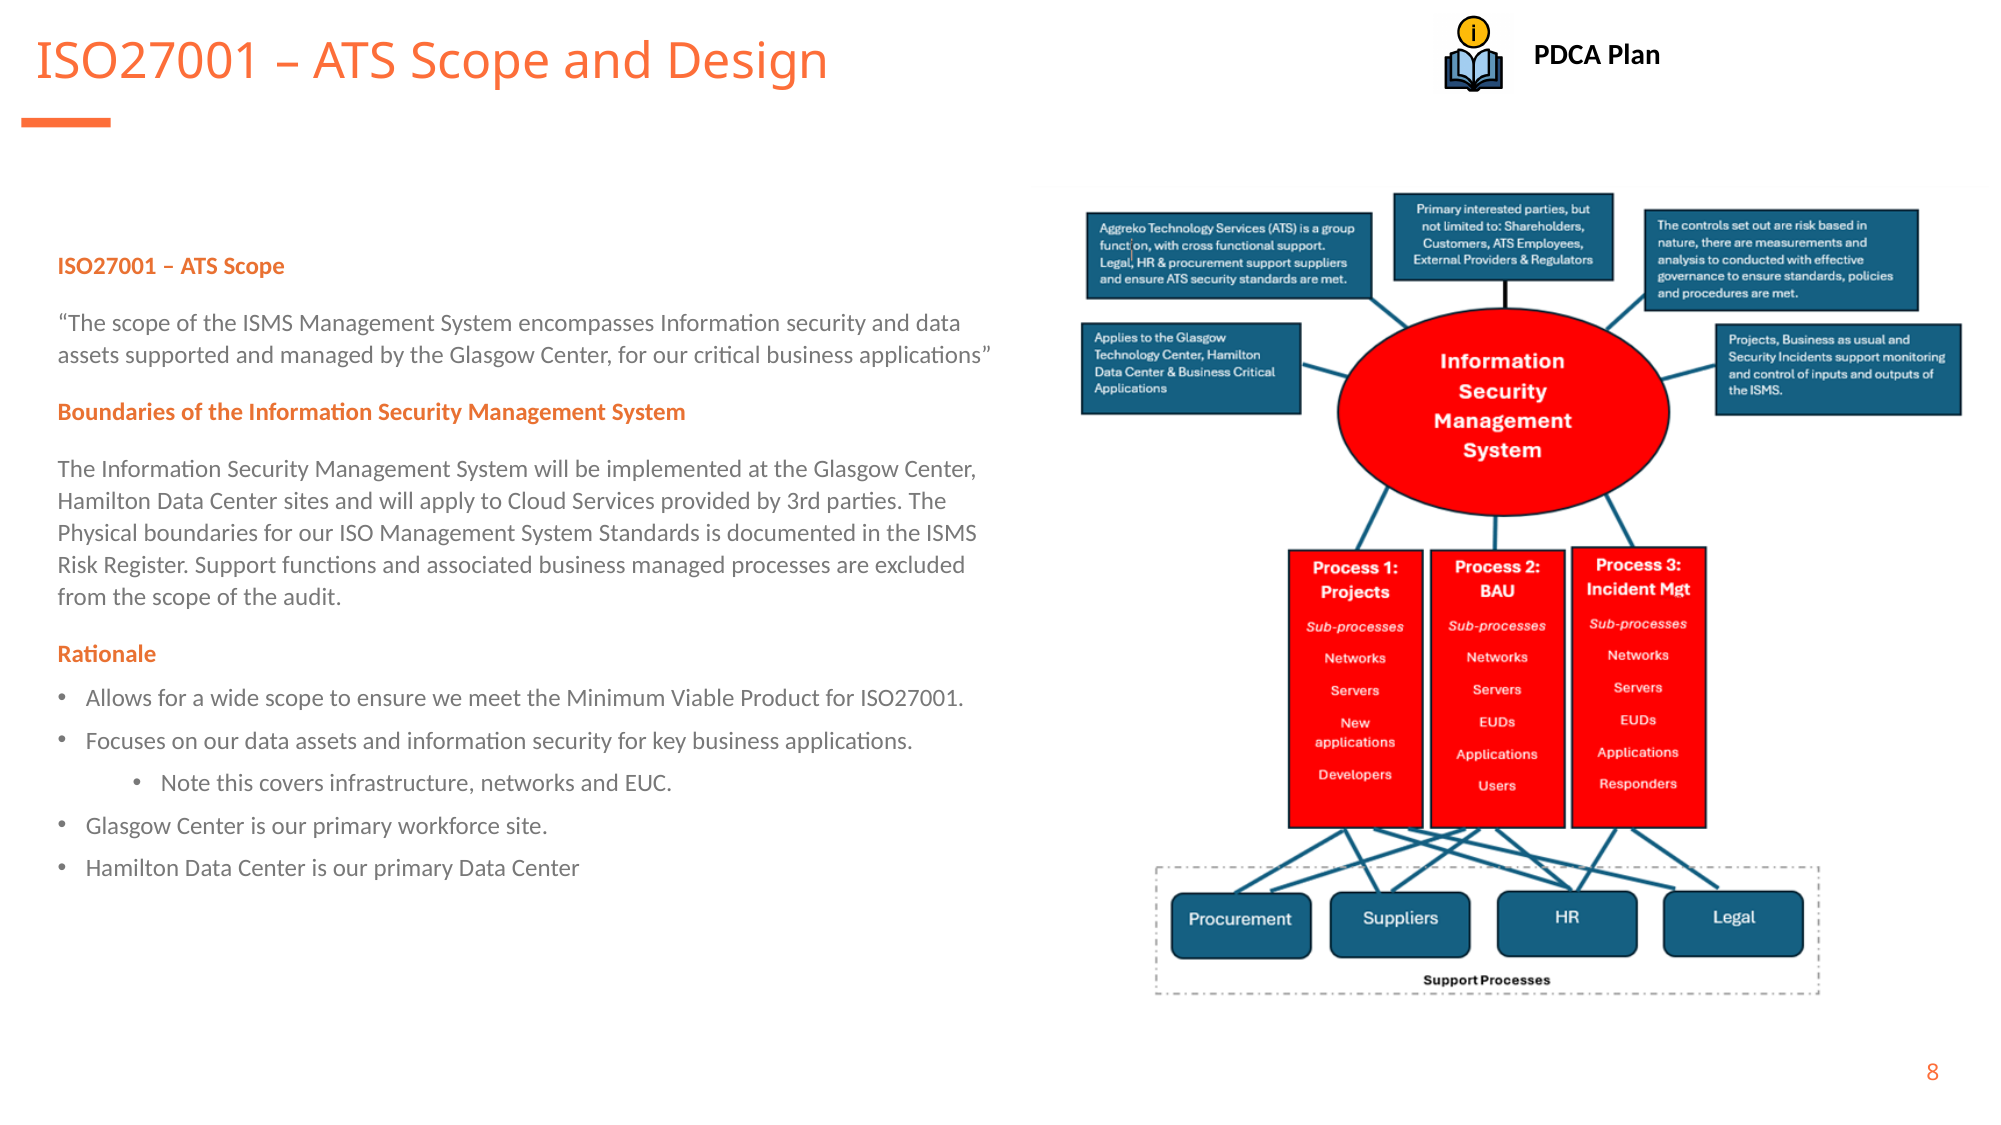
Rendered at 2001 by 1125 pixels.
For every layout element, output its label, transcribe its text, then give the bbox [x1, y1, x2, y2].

text_box ISO27001 – ATS Scope “The scope of the ISMS Management System encompasses Information security and data assets supported and managed by the Glasgow Center, for our critical business applications” Boundaries of the Information Security Management System The Information Security Management System will be implemented at the Glasgow Center, Hamilton Data Center sites and will apply to Cloud Services provided by 3rd parties. The Physical boundaries for our ISO Management System Standards is documented in the ISMS Risk Register. Support functions and associated business managed processes are excluded from the scope of the audit. Rationale Allows for a wide scope to ensure we meet the Minimum Viable Product for ISO27001. Focuses on our data assets and information security for key business applications. Note this covers infrastructure, networks and EUC. Glasgow Center is our primary workforce site. Hamilton Data Center is our primary Data Center [42, 239, 1031, 1001]
picture [1031, 186, 1989, 1008]
picture [1433, 13, 1514, 94]
list ISO27001 – ATS Scope and Design [21, 27, 1772, 97]
slide_number 8 [1828, 1042, 1955, 1103]
text_box PDCA Plan [1519, 28, 2000, 78]
